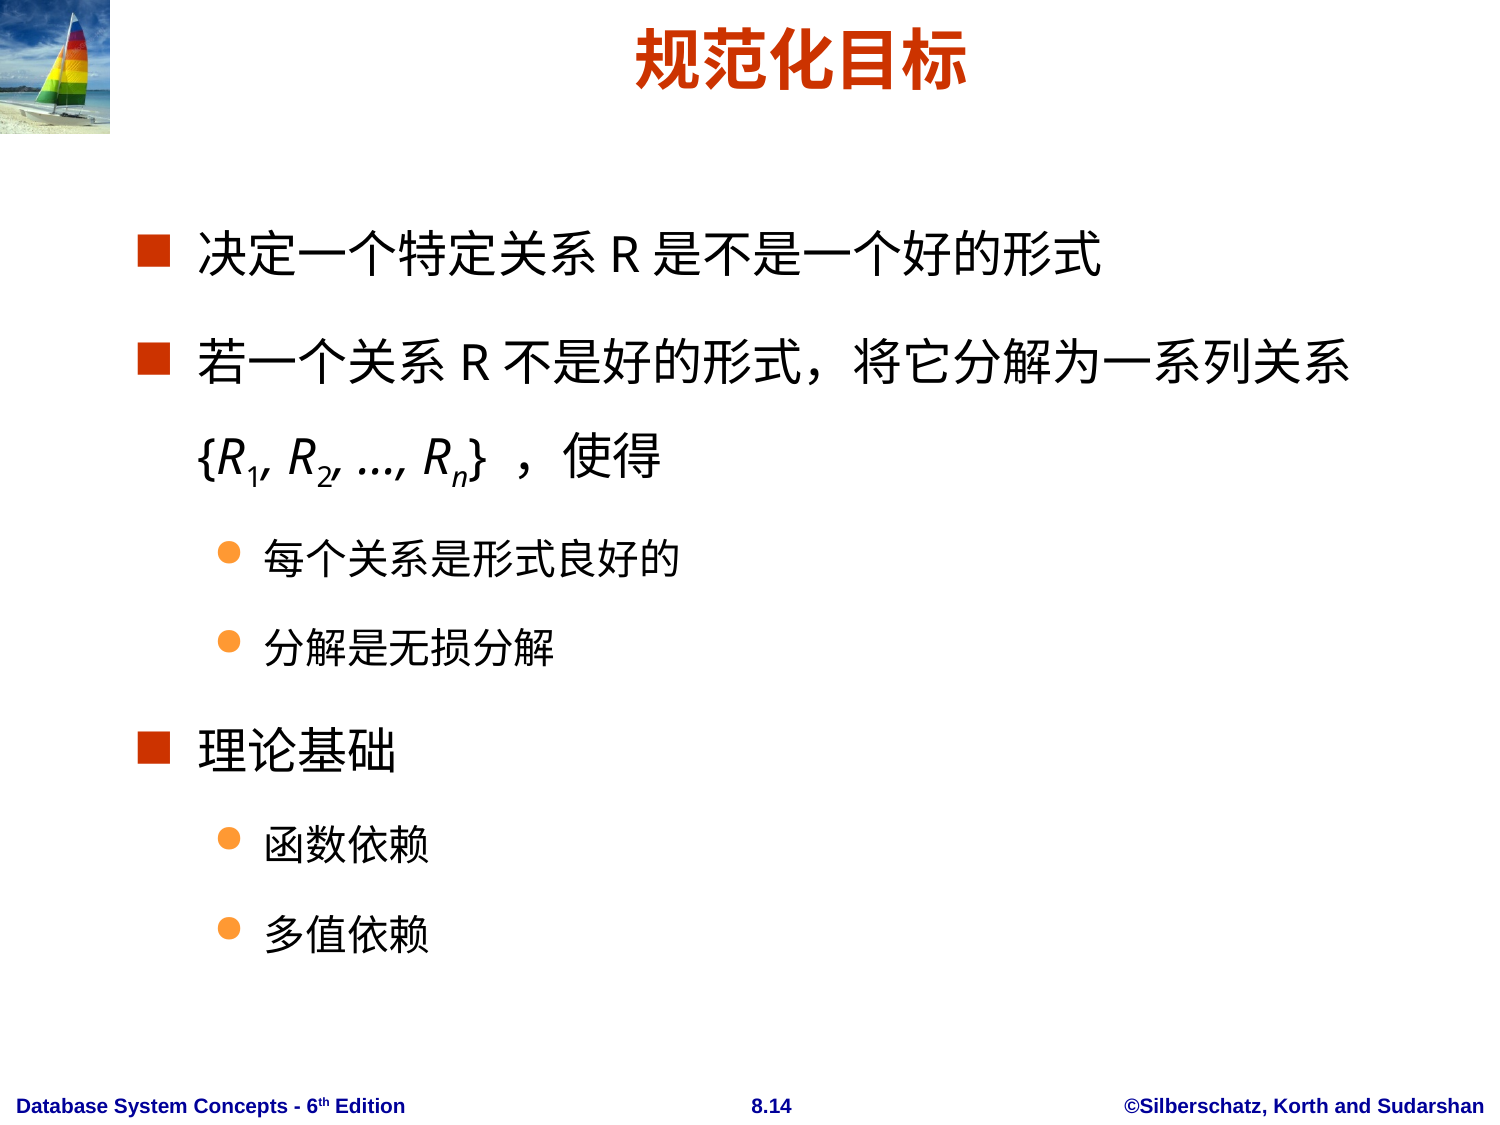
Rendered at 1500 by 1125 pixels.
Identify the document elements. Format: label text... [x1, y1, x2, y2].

title 规范化目标 [126, 30, 1477, 106]
list 决定一个特定关系R是不是一个好的形式 若一个关系R不是好的形式，将它分解为一系列关系{R1, R2, ..., Rn} ，使得 每个关系是形式良好的 分解是无损分解 理论基础 函数依赖 多值依赖 [126, 185, 1417, 990]
picture [0, 0, 110, 134]
